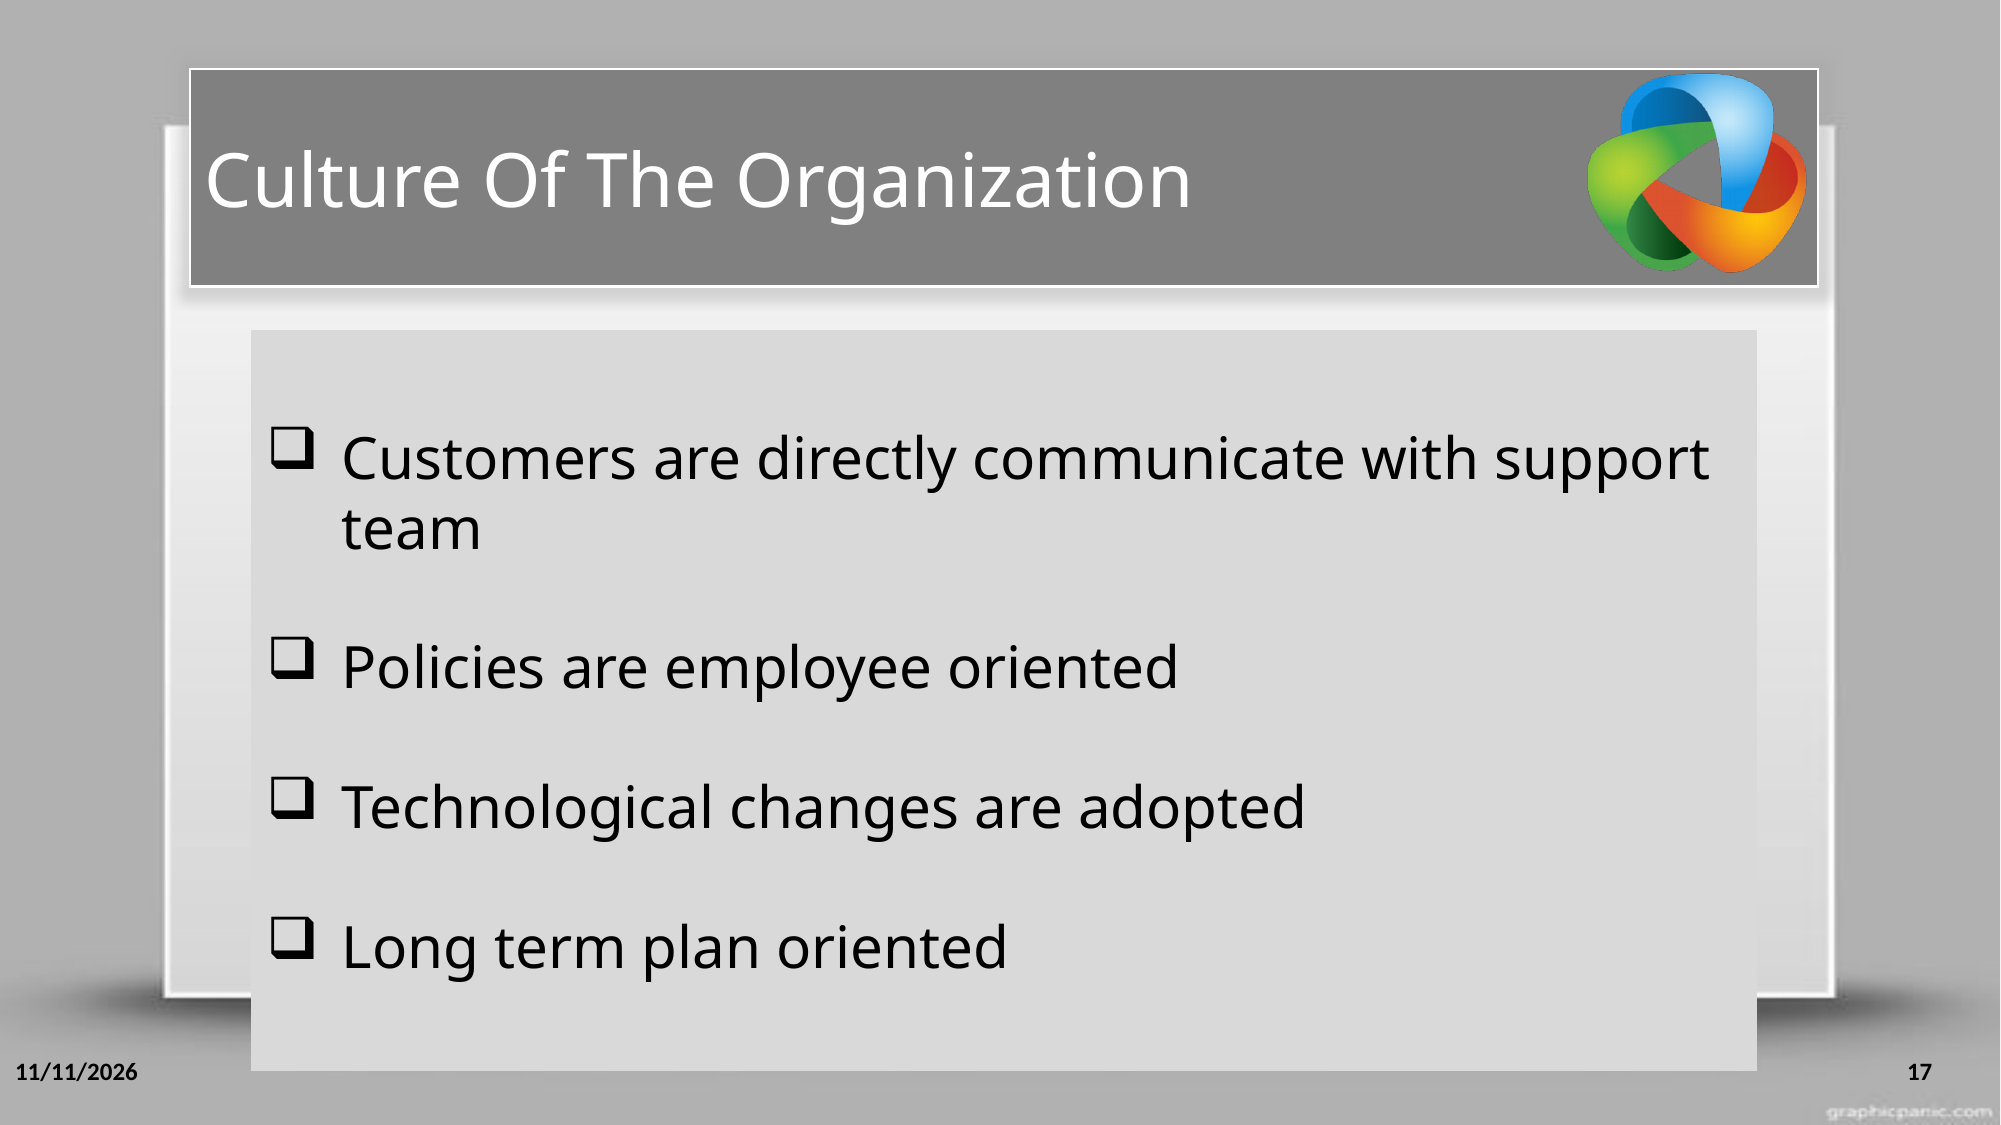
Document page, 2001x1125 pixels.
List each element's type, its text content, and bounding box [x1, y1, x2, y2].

slide_number 17 [1882, 1040, 1948, 1101]
picture [0, 0, 2001, 1125]
text_box Culture Of The Organization [189, 68, 1573, 288]
text_box [1573, 62, 1819, 294]
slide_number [0, 1040, 164, 1101]
text_box Customers are directly communicate with support team Policies are employee oriented Technological changes are adopted Long term plan oriented [251, 330, 1757, 1071]
